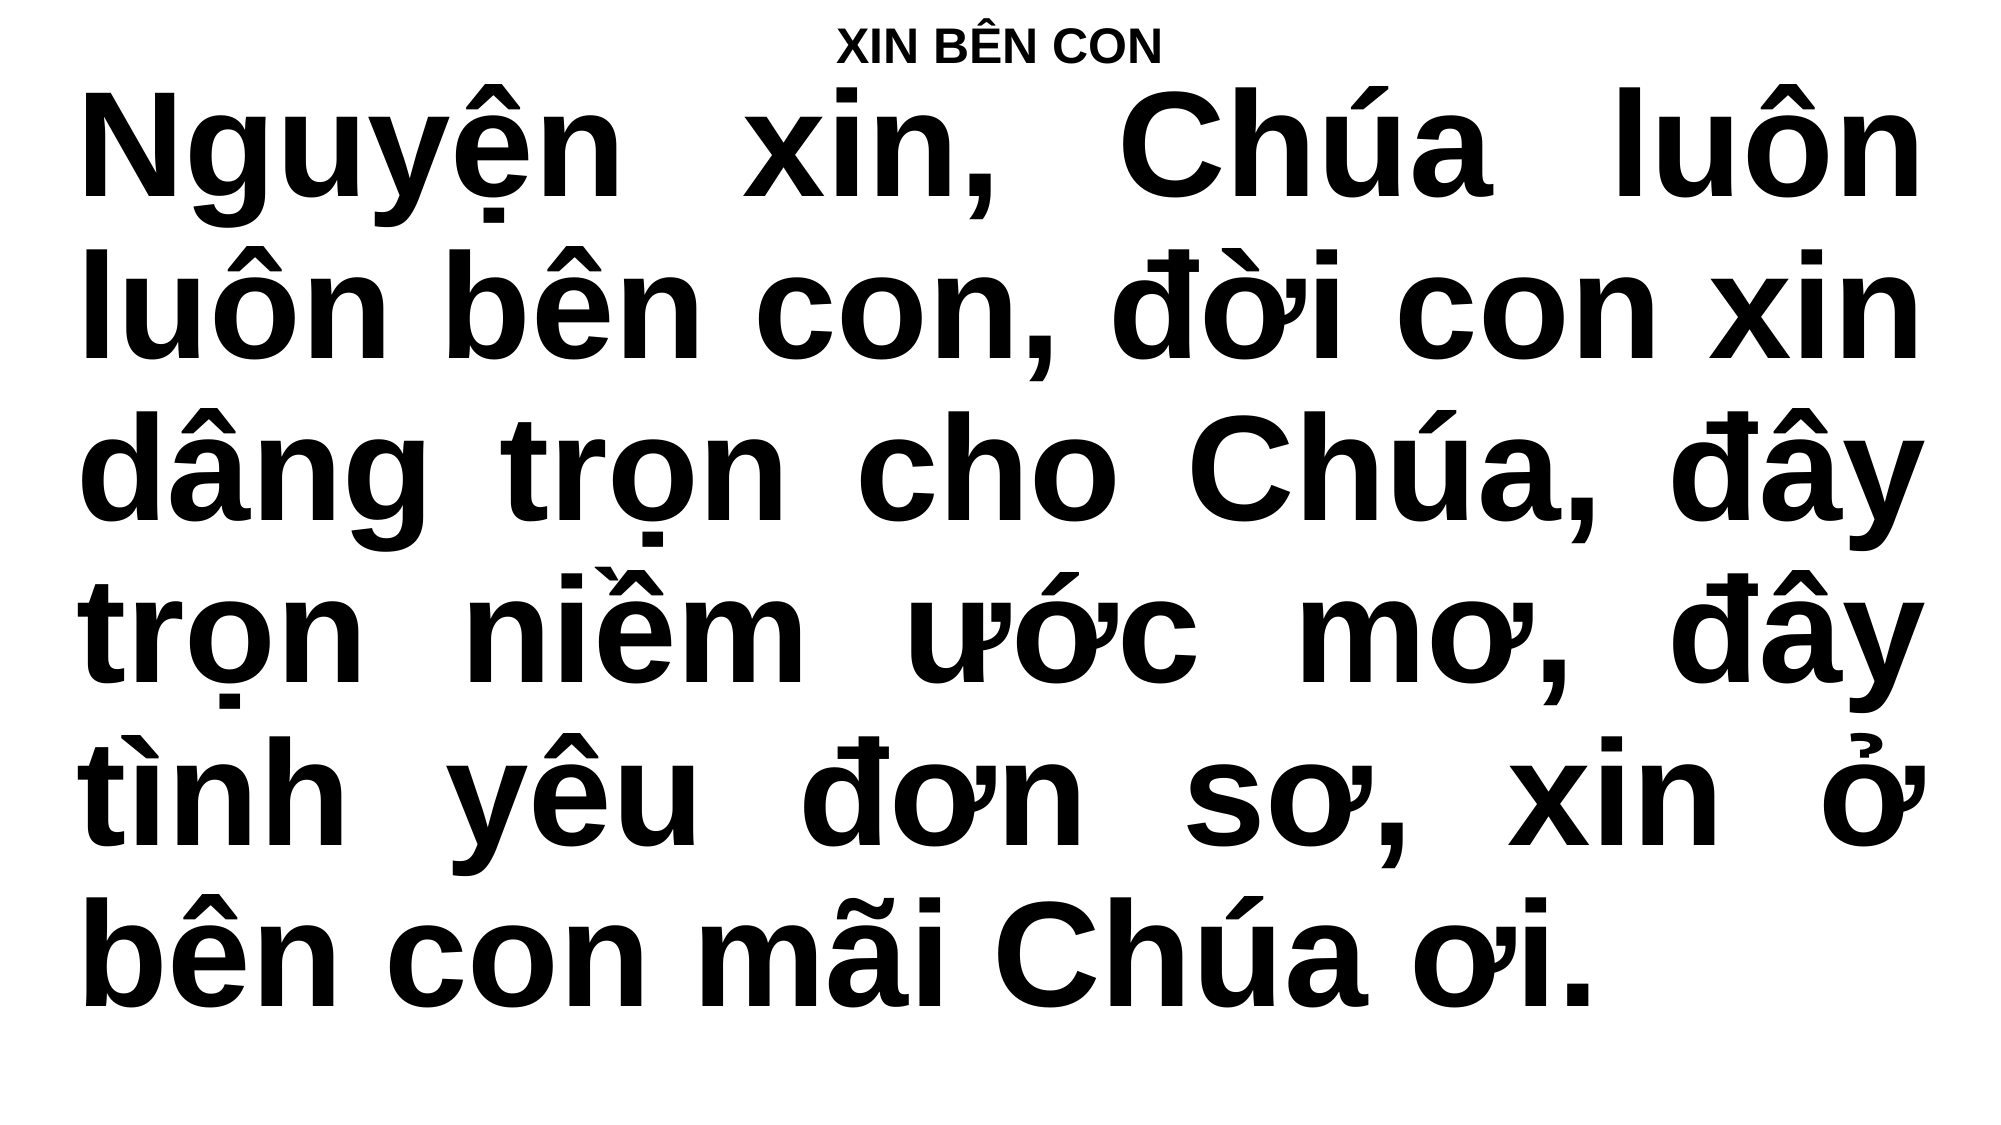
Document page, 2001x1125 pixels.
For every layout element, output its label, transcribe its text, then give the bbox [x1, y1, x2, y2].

text_box XIN BÊN CON [821, 5, 1179, 81]
list Nguyện xin, Chúa luôn luôn bên con, đời con xin dâng trọn cho Chúa, đây trọn niềm ước mơ, đây tình yêu đơn sơ, xin ở bên con mãi Chúa ơi. [61, 59, 1944, 1066]
